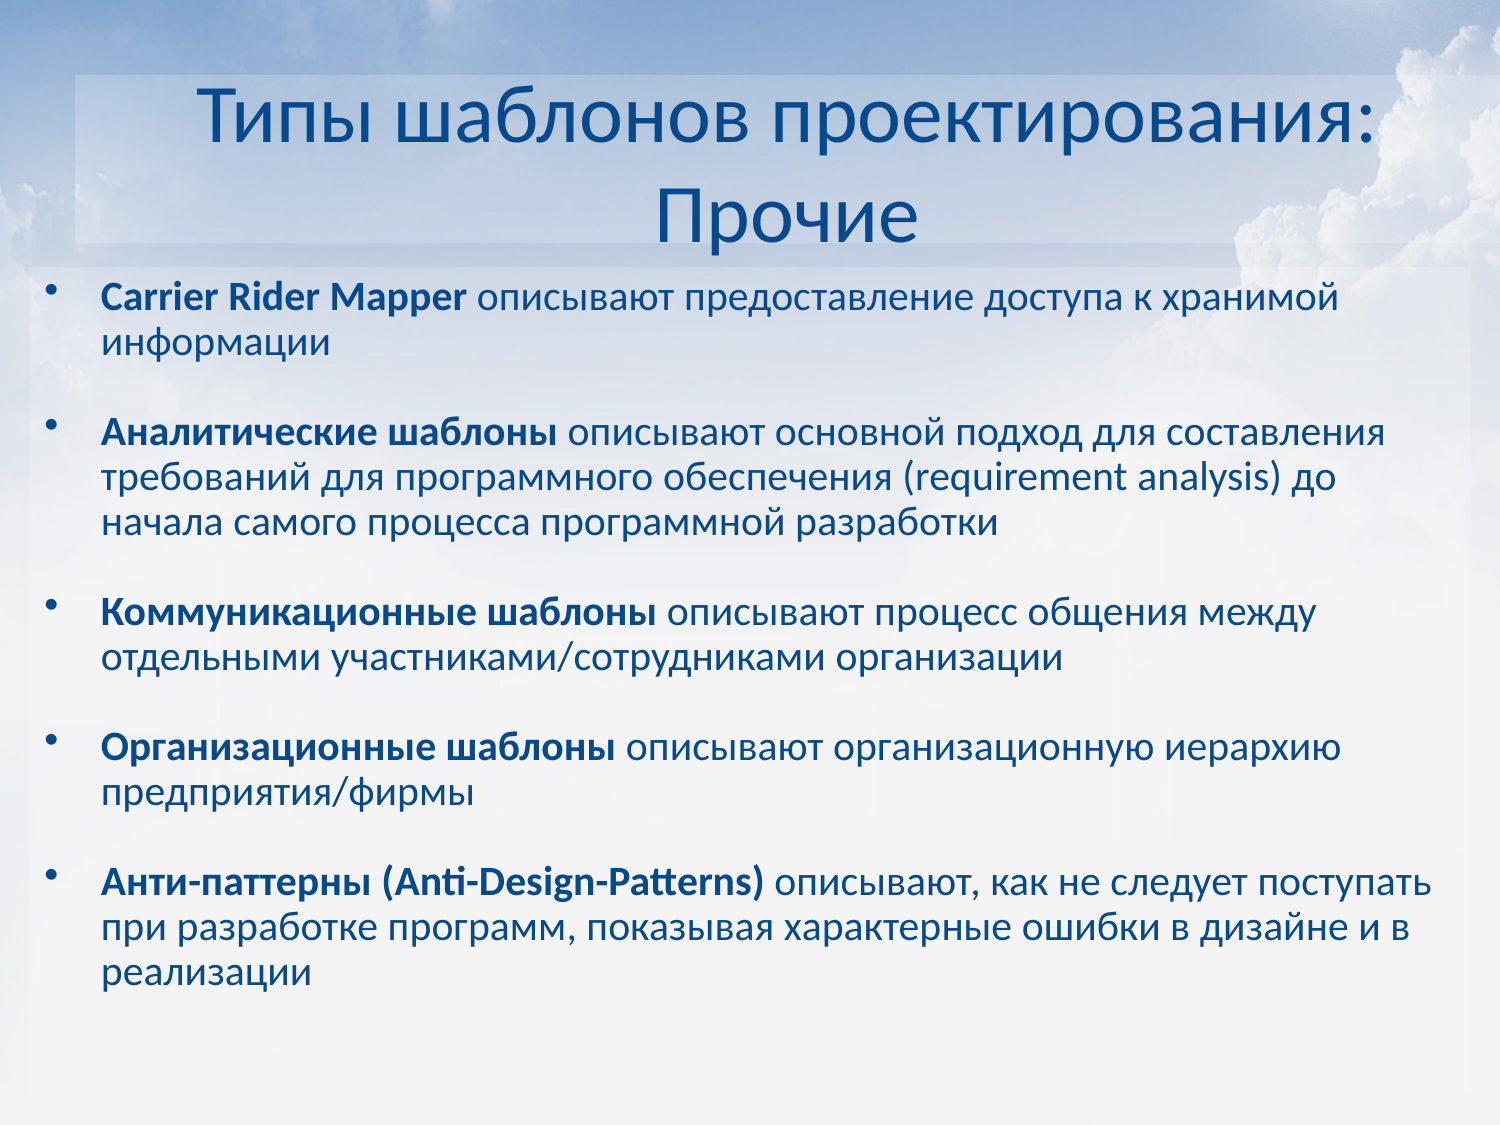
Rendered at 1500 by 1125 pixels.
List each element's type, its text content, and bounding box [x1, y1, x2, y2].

title Типы шаблонов проектирования: Прочие [75, 75, 1500, 244]
picture [0, 0, 1500, 1125]
list Carrier Rider Mapper описывают предоставление доступа к хранимой информации Аналитические шаблоны описывают основной подход для составления требований для программного обеспечения (requirement analysis) до начала самого процесса программной разработки Коммуникационные шаблоны описывают процесс общения между отдельными участниками/сотрудниками организации Организационные шаблоны описывают организационную иерархию предприятия/фирмы Анти-паттерны (Anti-Design-Patterns) описывают, как не следует поступать при разработке программ, показывая характерные ошибки в дизайне и в реализации [29, 267, 1471, 1094]
